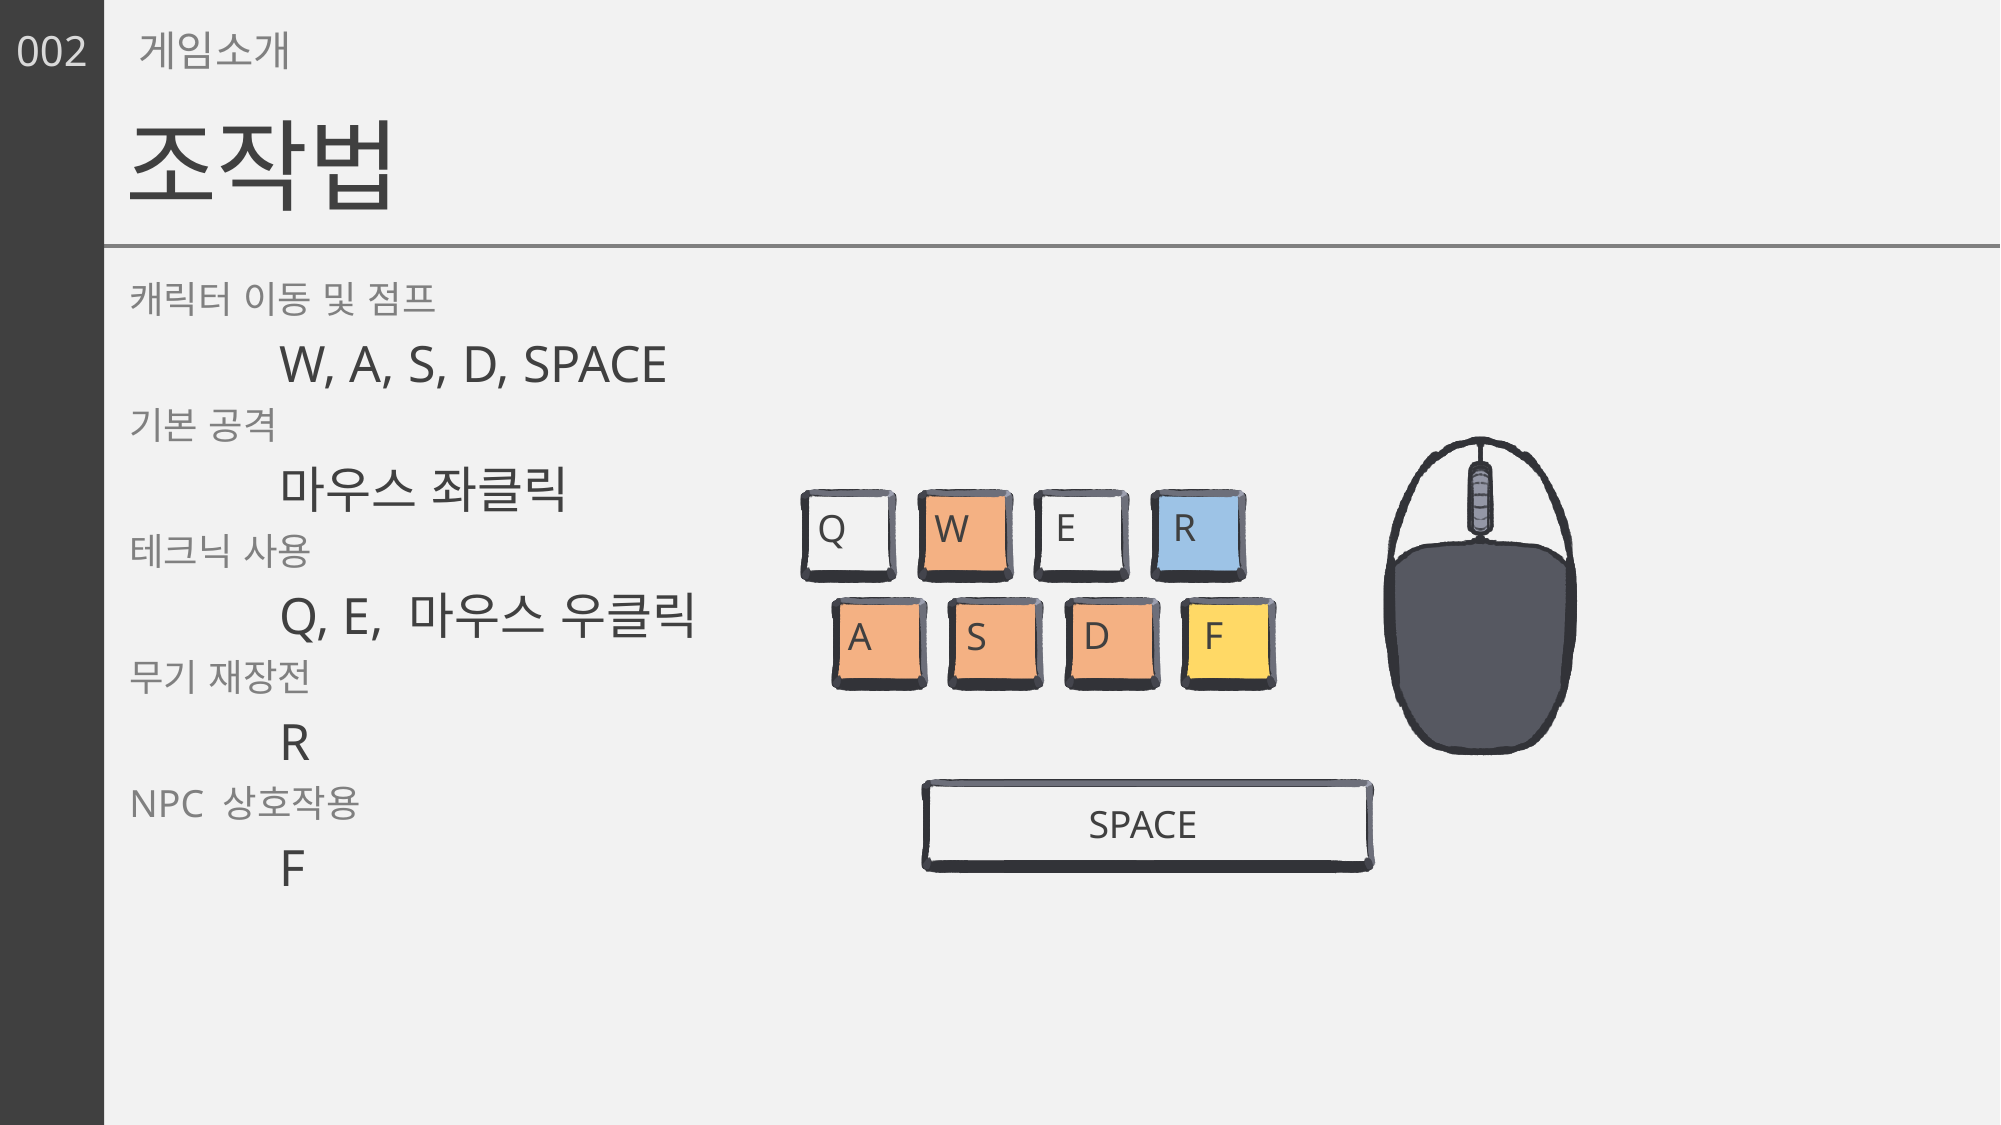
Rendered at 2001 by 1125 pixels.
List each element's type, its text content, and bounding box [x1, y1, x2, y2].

text_box [0, 0, 105, 245]
text_box 캐릭터 이동 및 점프 W, A, S, D, SPACE 기본 공격 마우스 좌클릭 테크닉 사용 Q, E, 마우스 우클릭 무기 재장전 R NPC 상호작용 F [114, 259, 714, 905]
picture [711, 349, 1733, 913]
text_box [0, 247, 105, 1125]
text_box 002 [1, 17, 103, 82]
text_box 조작법 [110, 96, 417, 231]
text_box 게임소개 [123, 17, 308, 82]
